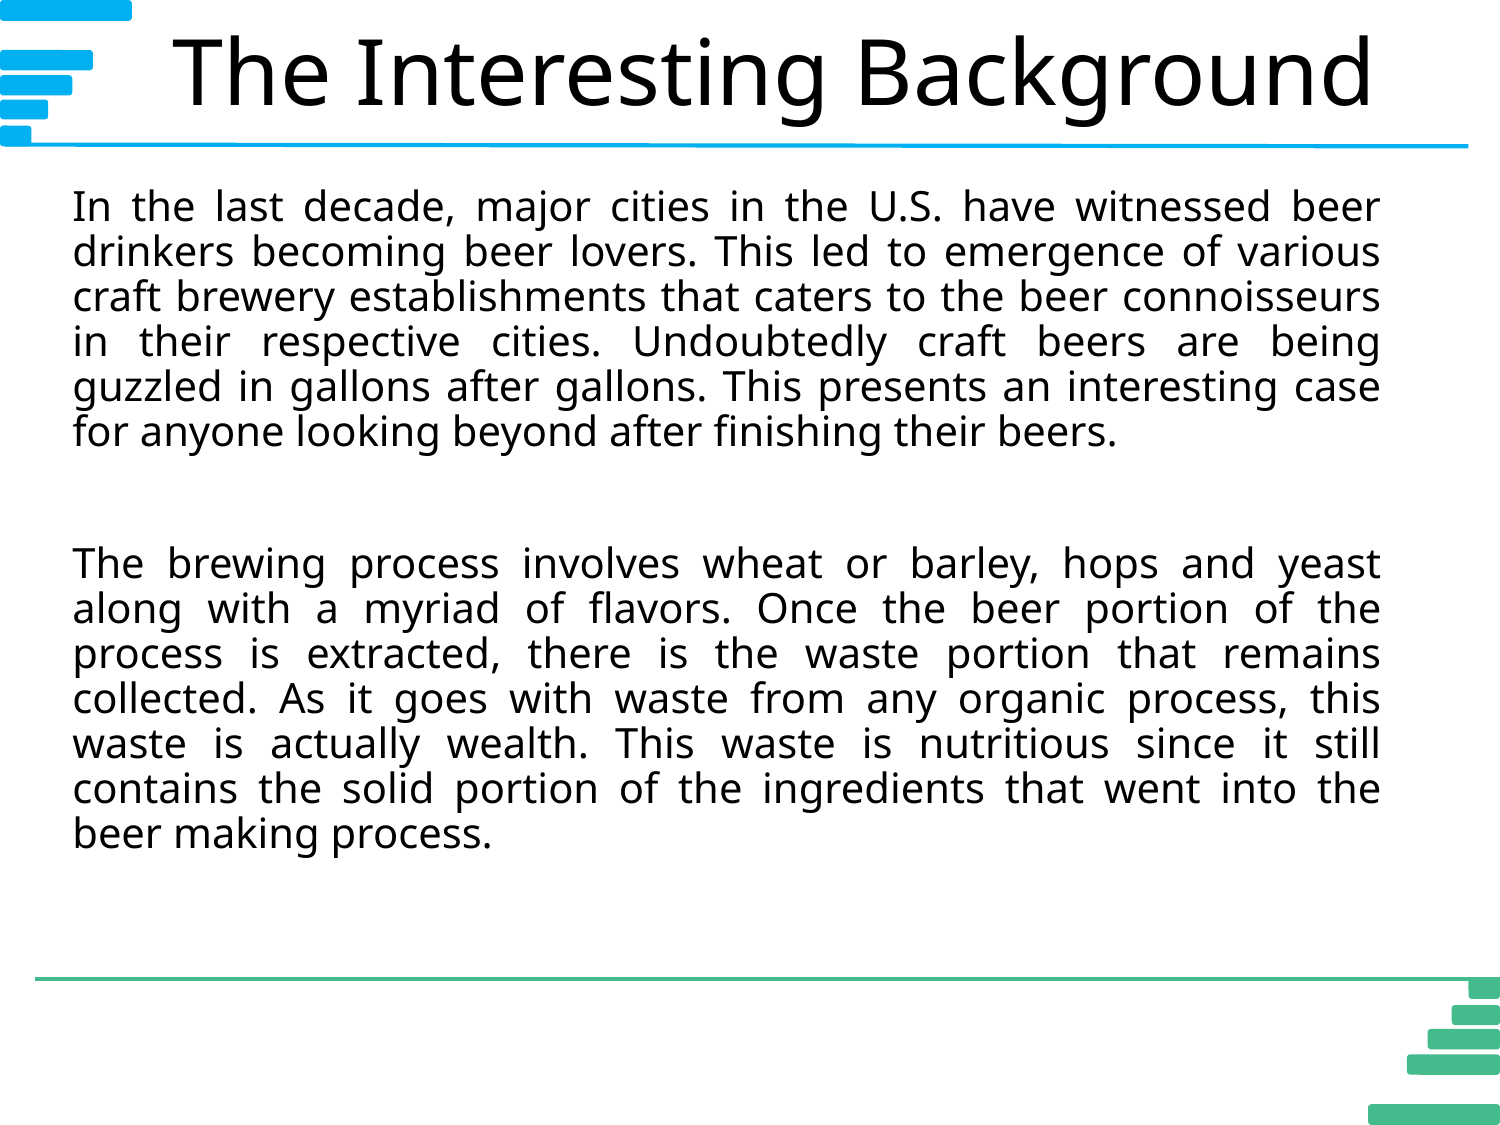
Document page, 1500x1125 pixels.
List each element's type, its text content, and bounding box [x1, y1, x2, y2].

title The Interesting Background [157, 0, 1452, 152]
list In the last decade, major cities in the U.S. have witnessed beer drinkers becoming beer lovers. This led to emergence of various craft brewery establishments that caters to the beer connoisseurs in their respective cities. Undoubtedly craft beers are being guzzled in gallons after gallons. This presents an interesting case for anyone looking beyond after finishing their beers. The brewing process involves wheat or barley, hops and yeast along with a myriad of flavors. Once the beer portion of the process is extracted, there is the waste portion that remains collected. As it goes with waste from any organic process, this waste is actually wealth. This waste is nutritious since it still contains the solid portion of the ingredients that went into the beer making process. [57, 177, 1397, 935]
